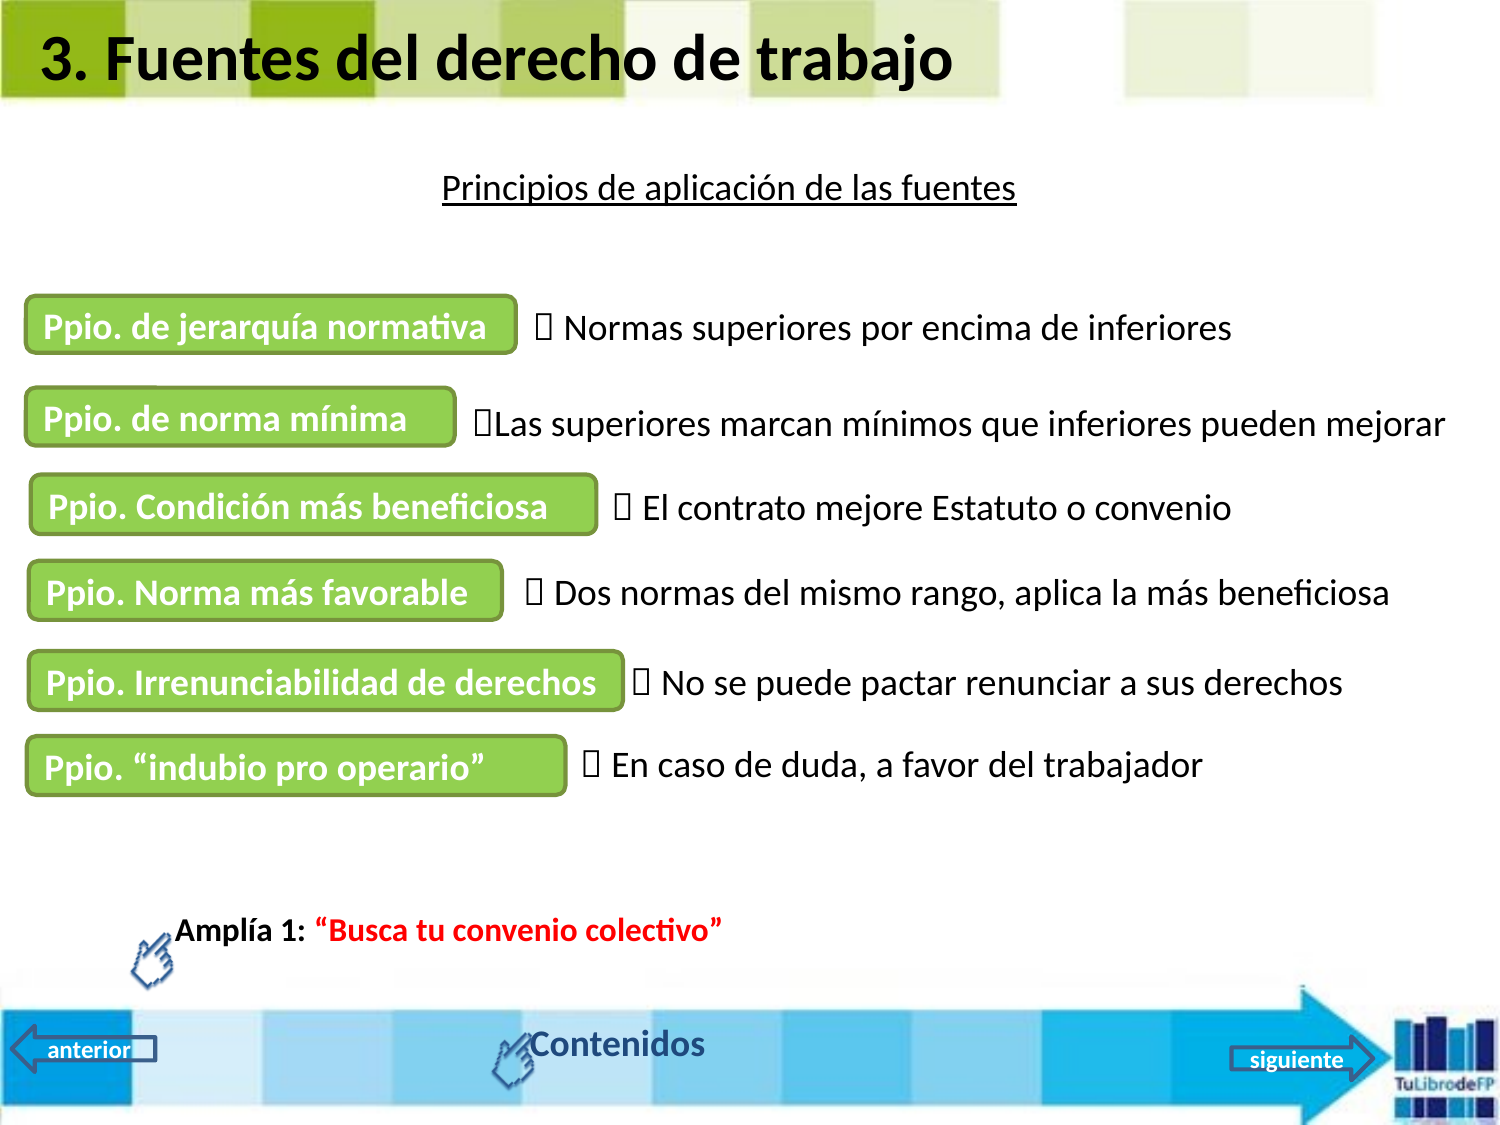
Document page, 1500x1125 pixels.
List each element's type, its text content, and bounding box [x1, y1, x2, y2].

text_box Ppio. Irrenunciabilidad de derechos [26, 648, 618, 713]
text_box  Normas superiores por encima de inferiores [517, 295, 1460, 356]
picture [0, 0, 1500, 1125]
text_box Amplía 1: “Busca tu convenio colectivo” [160, 901, 739, 996]
text_box Las superiores marcan mínimos que inferiores pueden mejorar [456, 391, 1483, 452]
text_box  No se puede pactar renunciar a sus derechos [615, 650, 1438, 711]
text_box Principios de aplicación de las fuentes [230, 155, 1229, 216]
text_box anterior [9, 1023, 158, 1074]
text_box  En caso de duda, a favor del trabajador [565, 732, 1247, 793]
text_box Ppio. Norma más favorable [26, 558, 505, 622]
text_box  El contrato mejore Estatuto o convenio [596, 476, 1303, 536]
text_box siguiente [1229, 1034, 1376, 1083]
text_box Contenidos [514, 1011, 732, 1072]
text_box Ppio. “indubio pro operario” [24, 733, 565, 798]
text_box Ppio. de norma mínima [23, 385, 456, 448]
text_box  Dos normas del mismo rango, aplica la más beneficiosa [508, 560, 1438, 621]
text_box 3. Fuentes del derecho de trabajo [24, 6, 1375, 102]
text_box Ppio. de jerarquía normativa [23, 293, 517, 355]
text_box Ppio. Condición más beneficiosa [28, 472, 596, 537]
